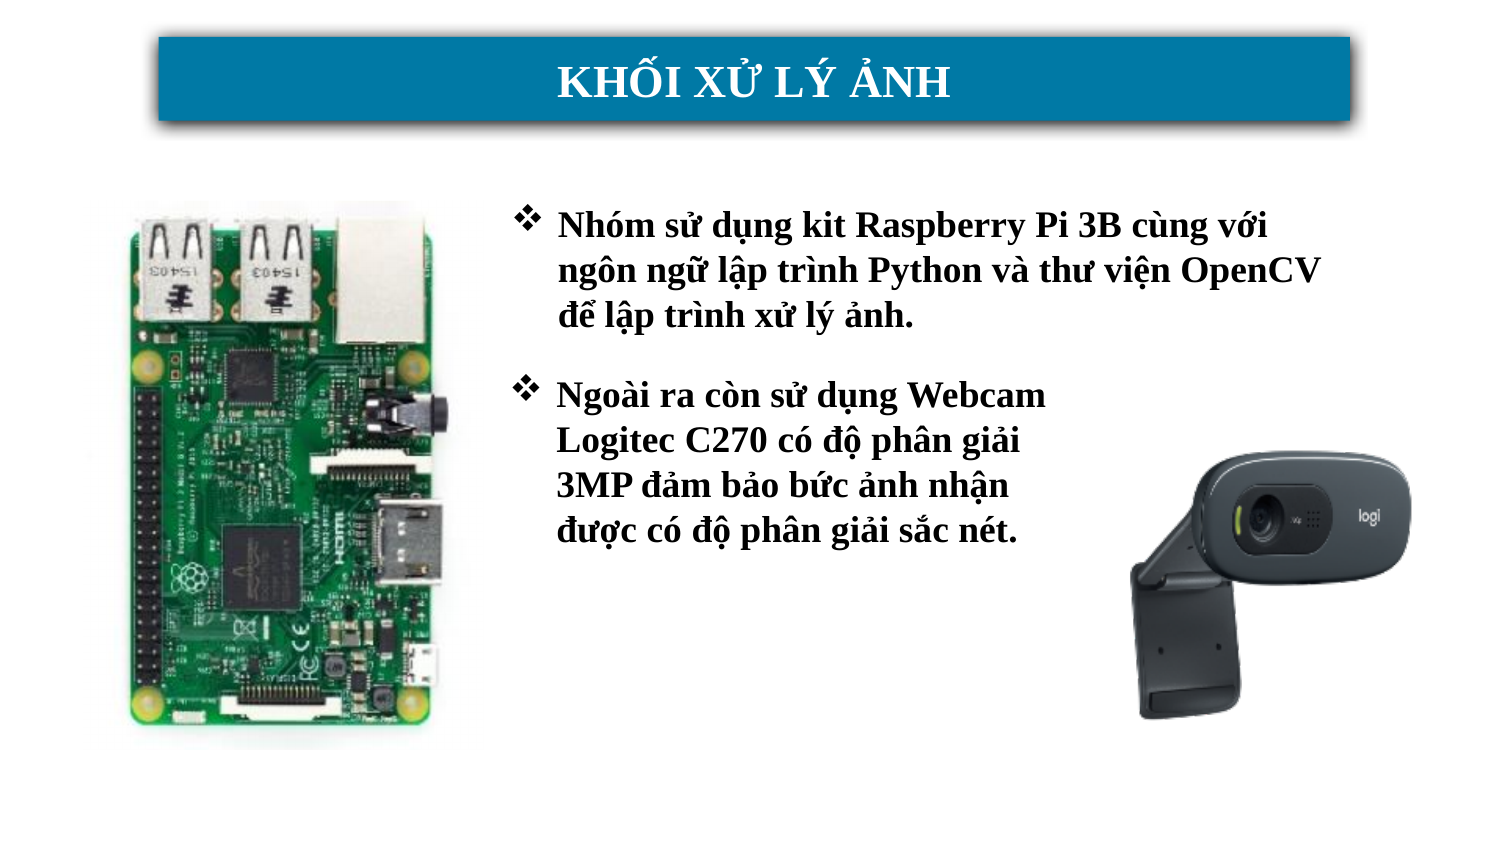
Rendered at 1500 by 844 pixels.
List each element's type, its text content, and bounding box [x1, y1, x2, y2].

title Nhóm sử dụng kit Raspberry Pi 3B cùng với ngôn ngữ lập trình Python và thư viện OpenCV để lập trình xử lý ảnh. [505, 197, 1343, 347]
text_box KHỐI XỬ LÝ ẢNH [158, 36, 1350, 121]
picture [7, 201, 559, 749]
subtitle Ngoài ra còn sử dụng Webcam Logitec C270 có độ phân giải 3MP đảm bảo bức ảnh nhận được có độ phân giải sắc nét. [562, 367, 1063, 622]
text_box [78, 171, 1413, 749]
picture [1118, 426, 1424, 743]
